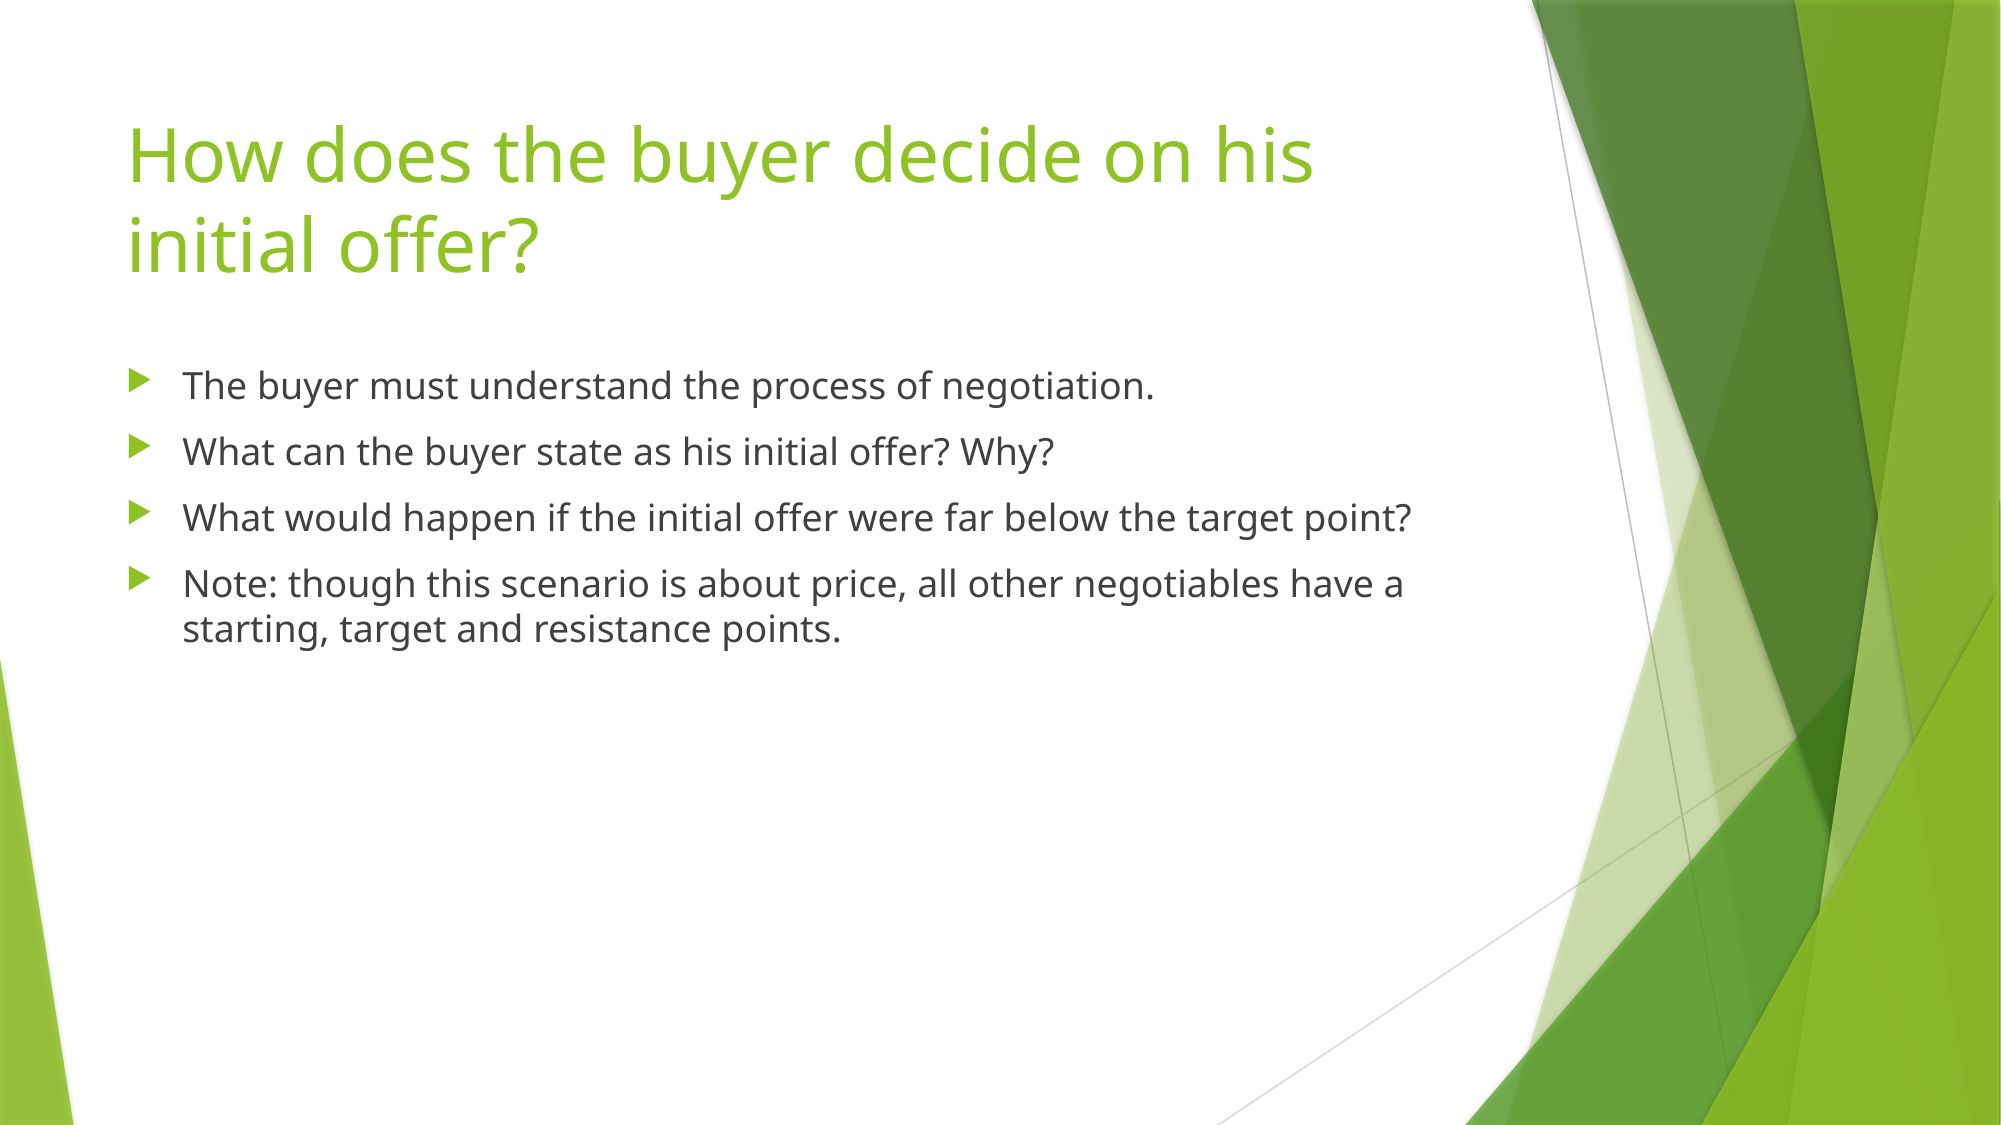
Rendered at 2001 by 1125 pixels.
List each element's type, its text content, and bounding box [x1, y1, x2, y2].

list The buyer must understand the process of negotiation. What can the buyer state as his initial offer? Why? What would happen if the initial offer were far below the target point? Note: though this scenario is about price, all other negotiables have a starting, target and resistance points. [111, 354, 1522, 992]
title How does the buyer decide on his initial offer? [111, 99, 1522, 317]
